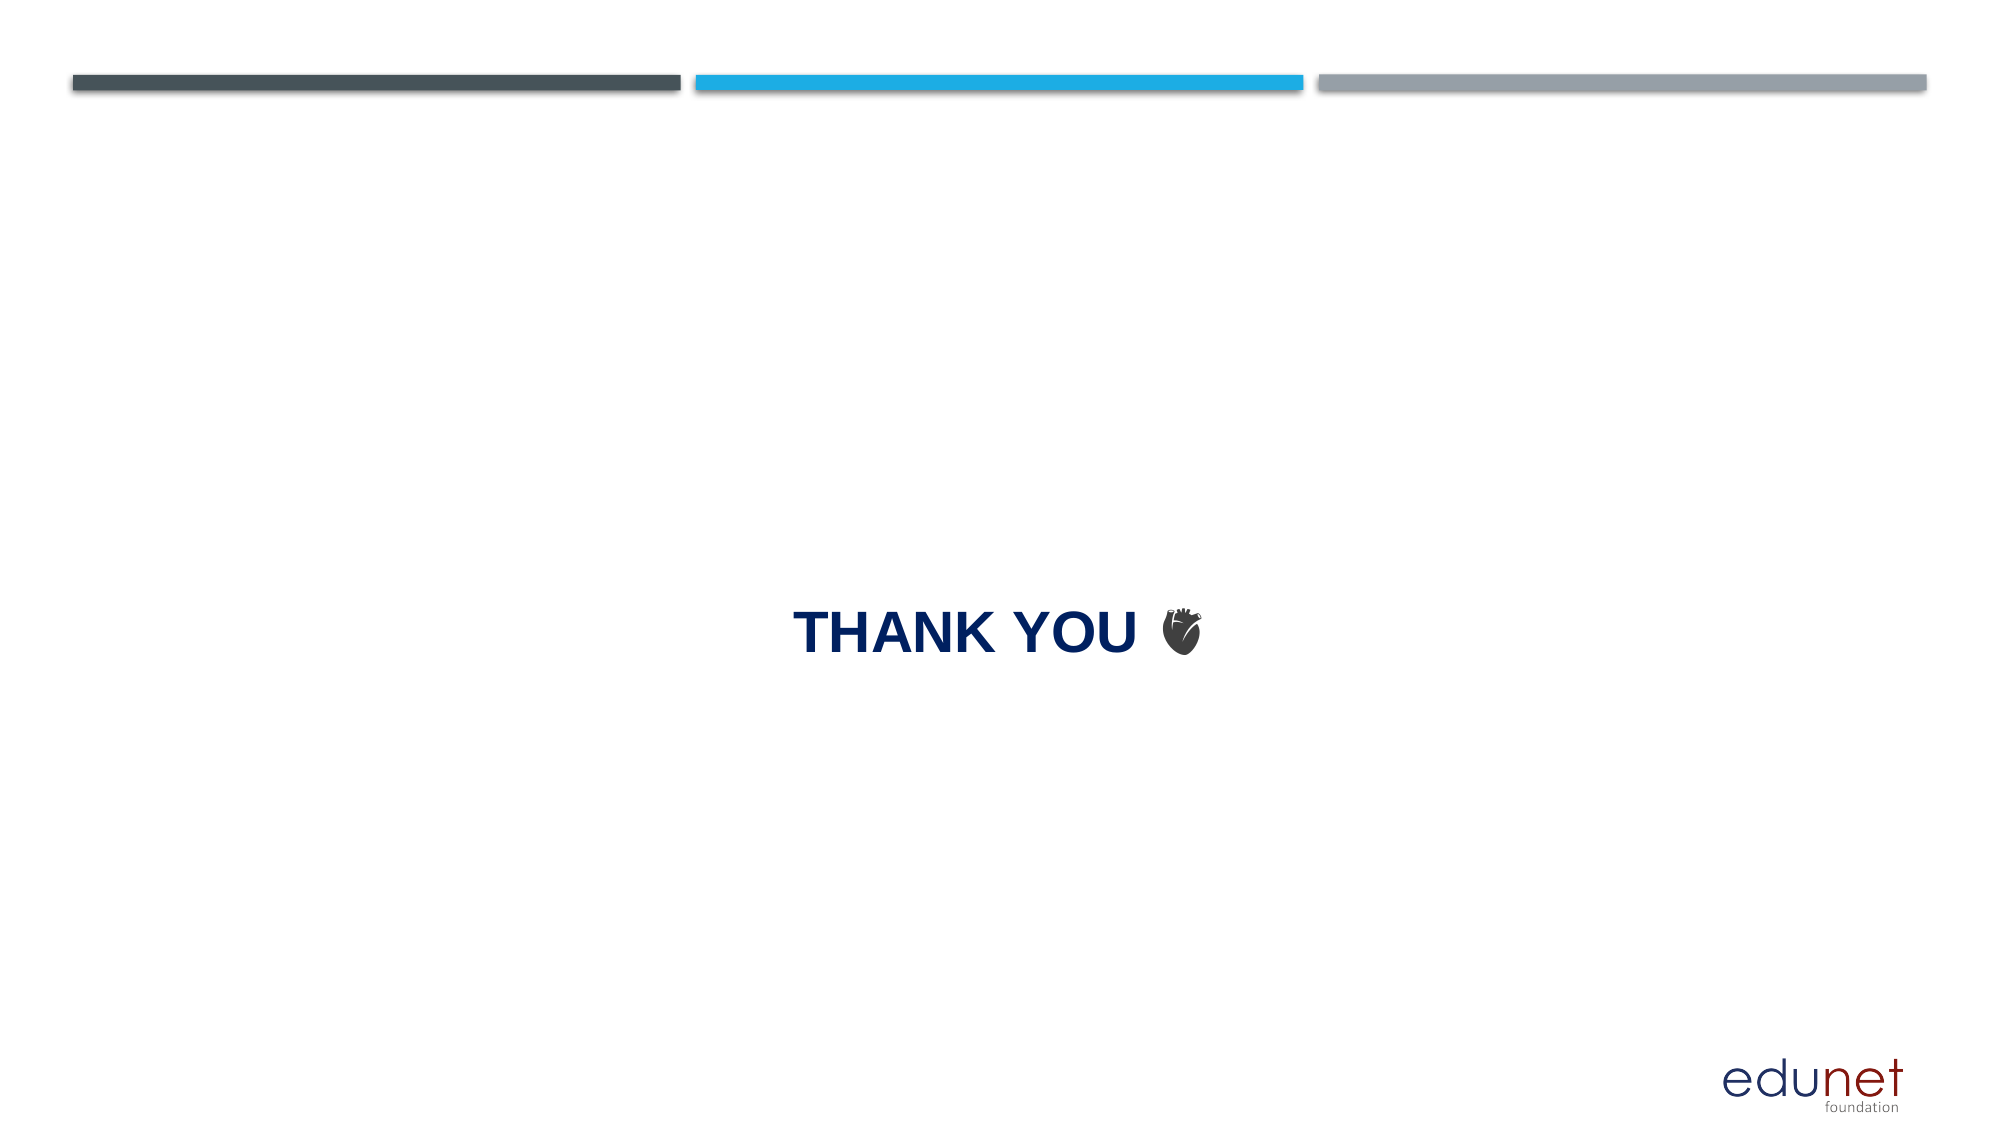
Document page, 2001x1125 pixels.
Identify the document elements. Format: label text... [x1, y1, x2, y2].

title THANK YOU 🫀 [240, 453, 1766, 672]
picture [1719, 1056, 1905, 1116]
